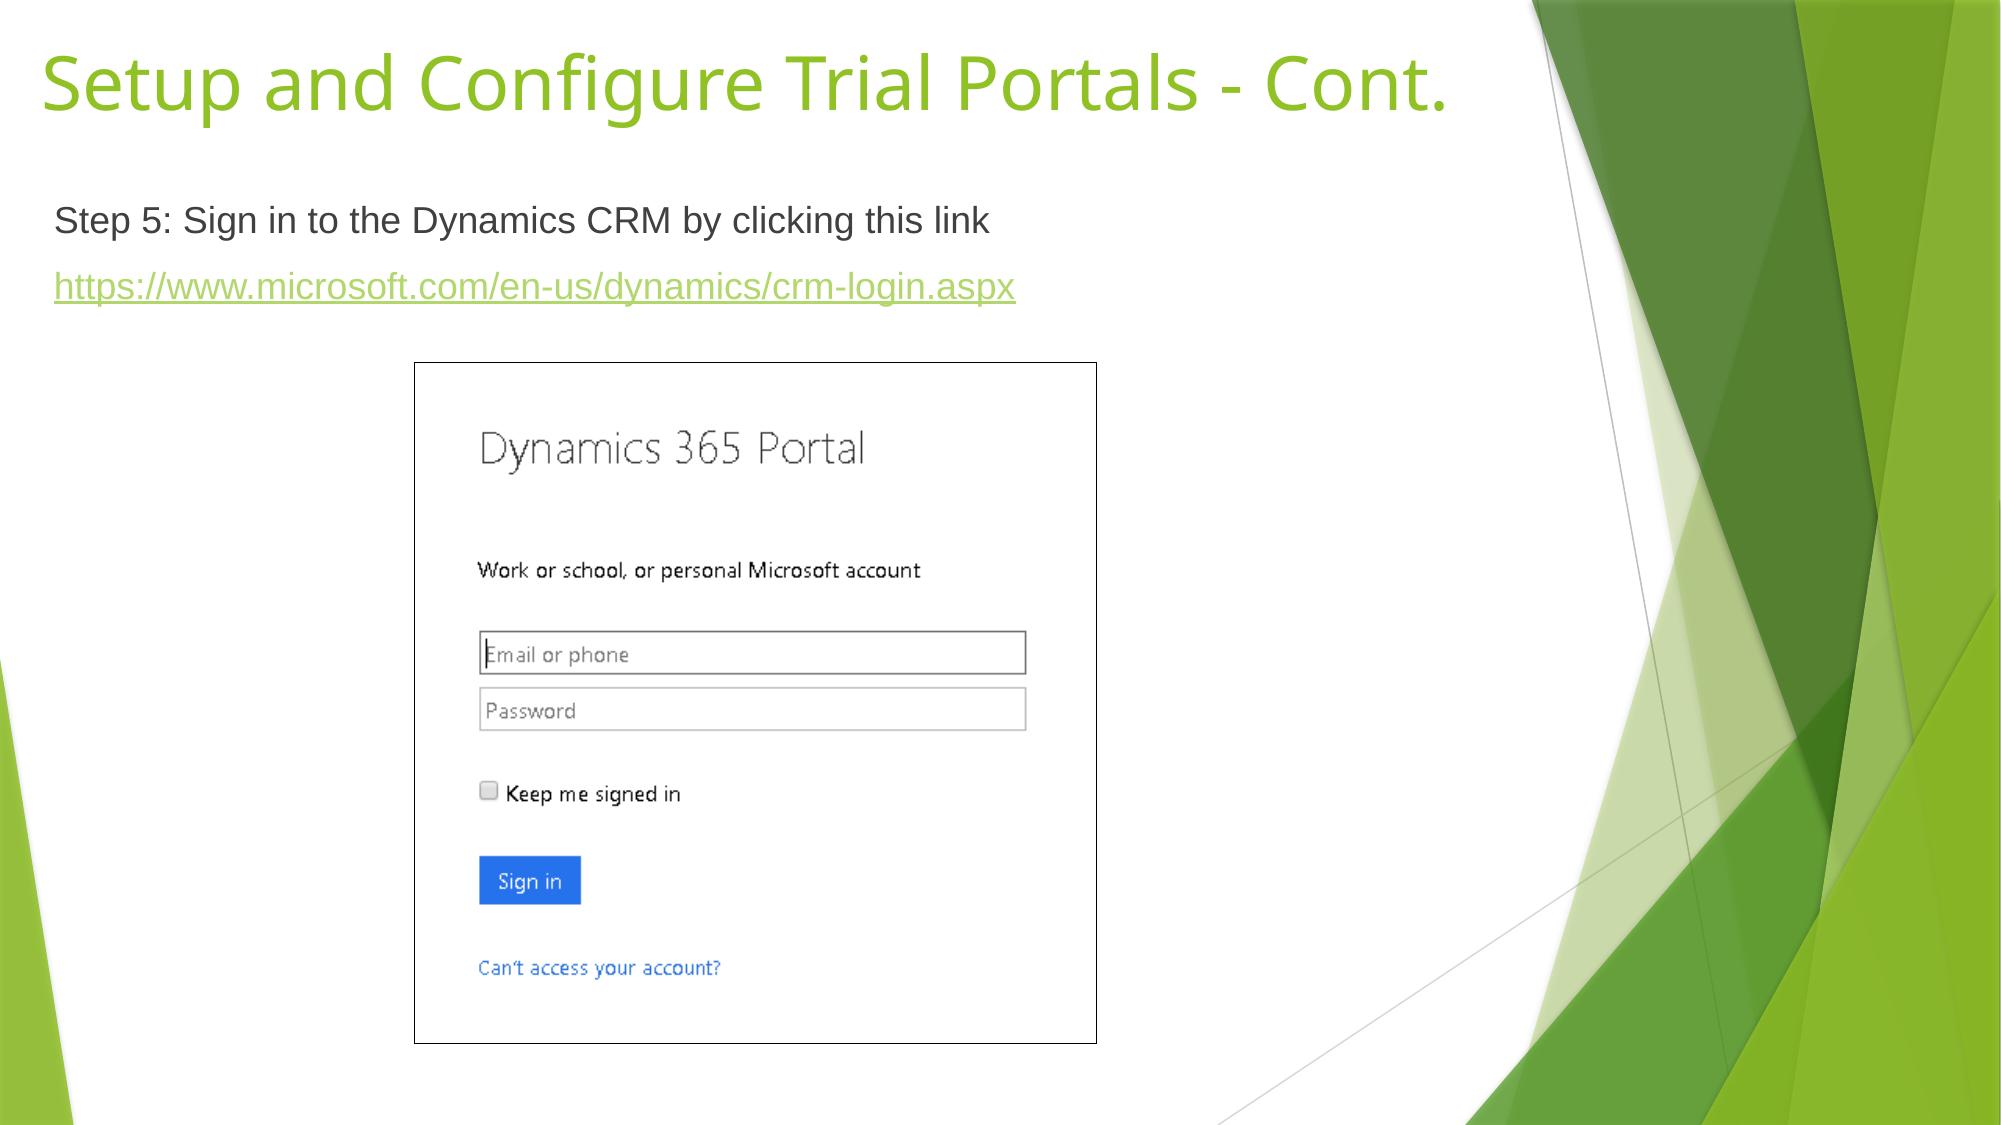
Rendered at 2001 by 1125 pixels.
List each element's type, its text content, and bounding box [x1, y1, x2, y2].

list Step 5: Sign in to the Dynamics CRM by clicking this link https://www.microsoft.com/en-us/dynamics/crm-login.aspx [38, 188, 1953, 1076]
title Setup and Configure Trial Portals - Cont. [26, 27, 1965, 140]
picture [413, 361, 1098, 1045]
